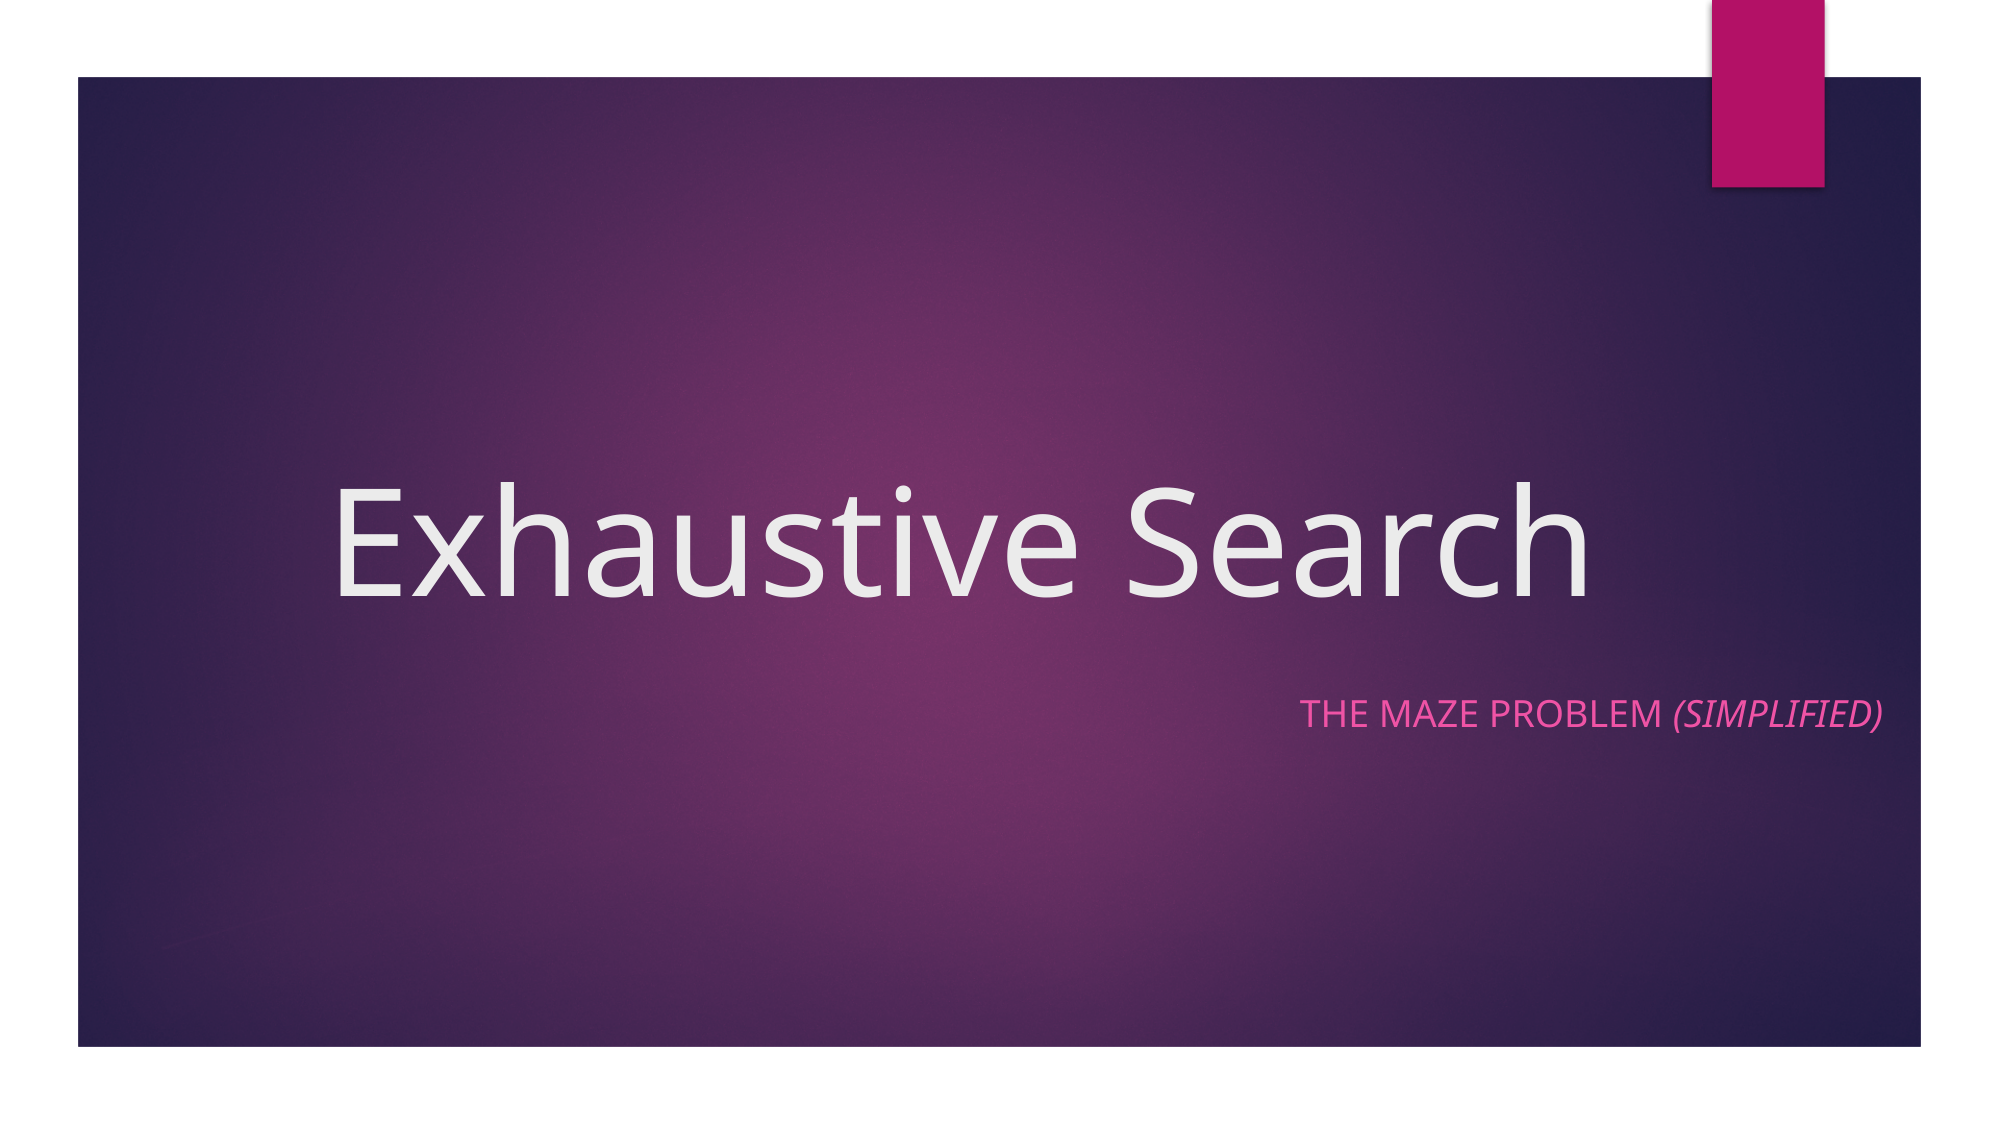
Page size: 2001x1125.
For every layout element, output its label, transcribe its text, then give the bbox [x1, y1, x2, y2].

subtitle the maze problem (simplified) [450, 682, 1899, 824]
title Exhaustive Search [311, 194, 1759, 634]
